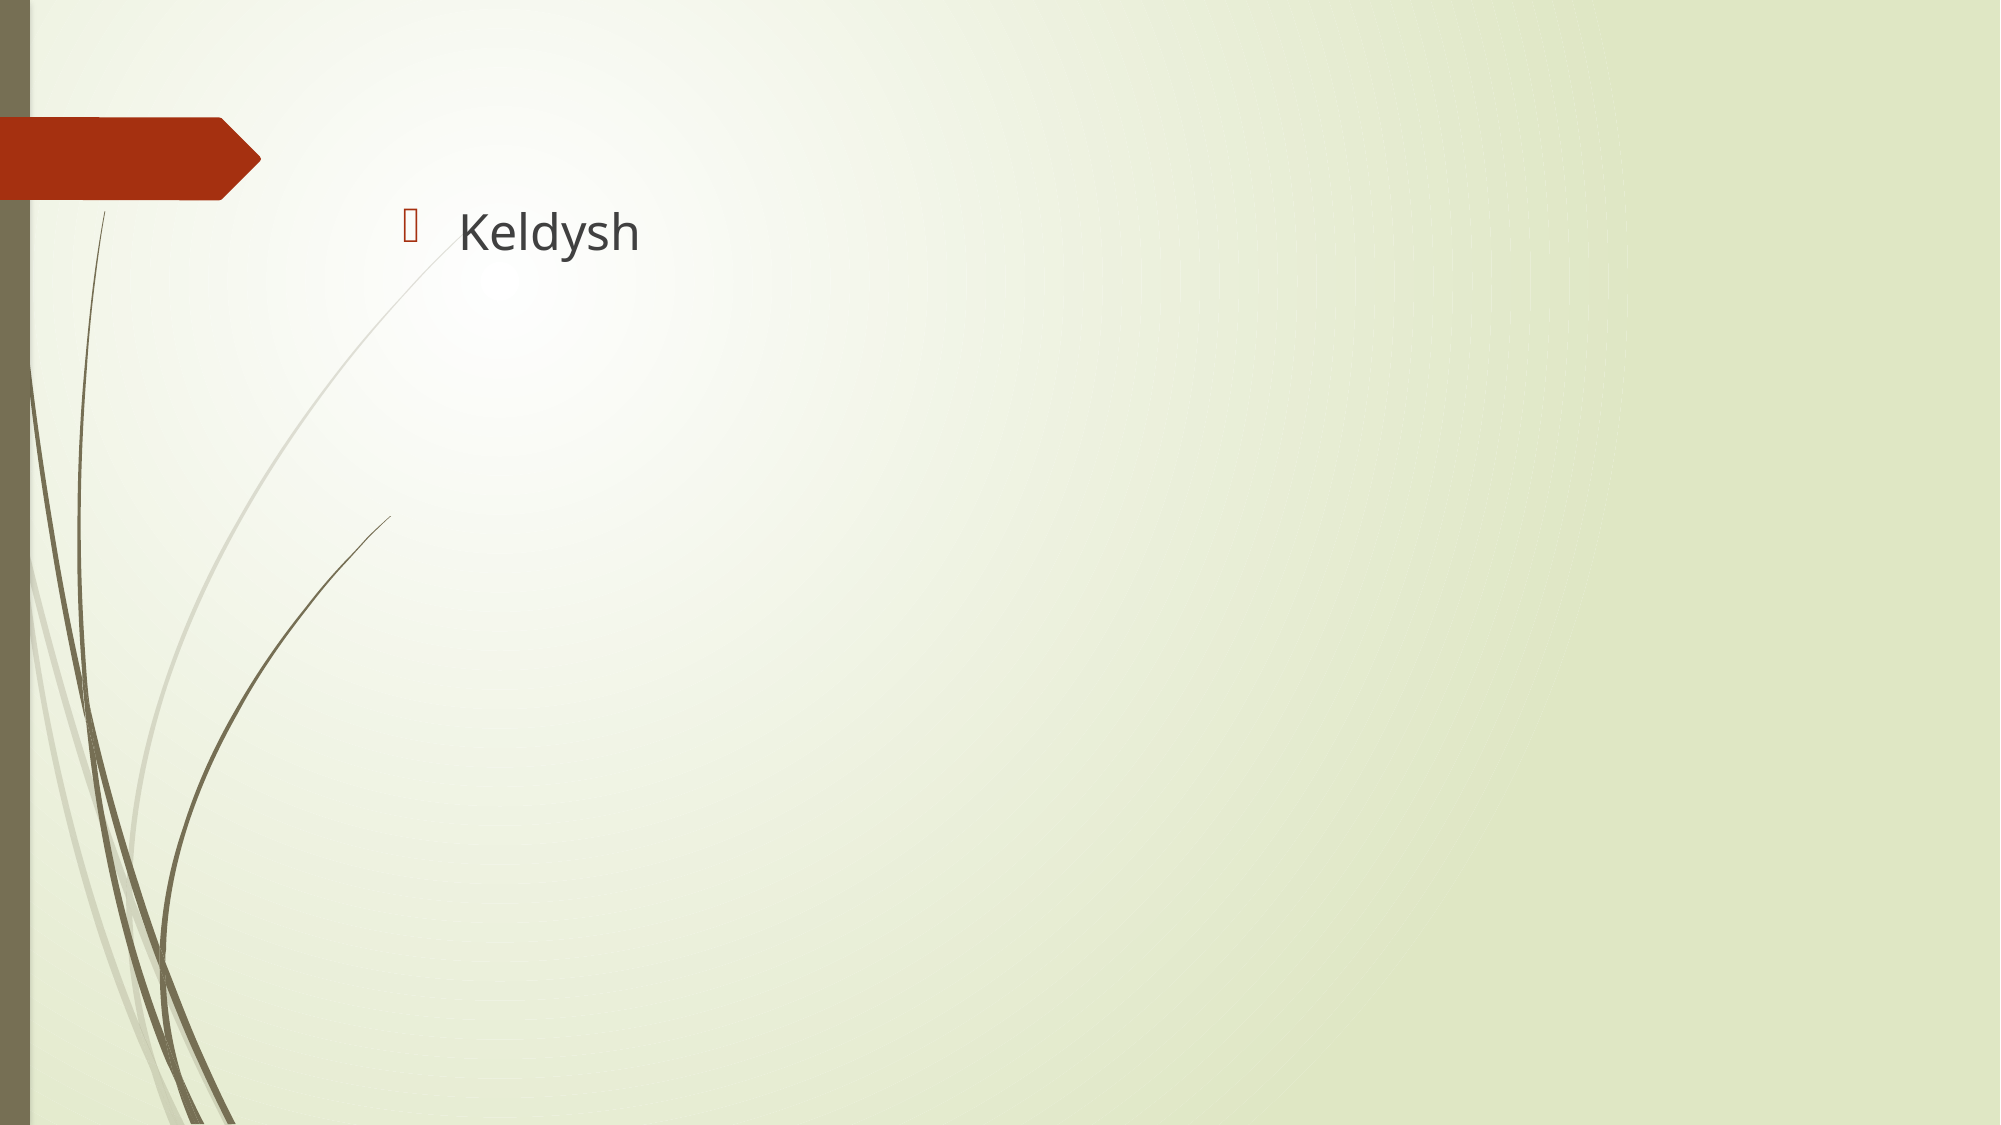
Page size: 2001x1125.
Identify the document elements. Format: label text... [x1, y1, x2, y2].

list Keldysh [387, 193, 1850, 1016]
